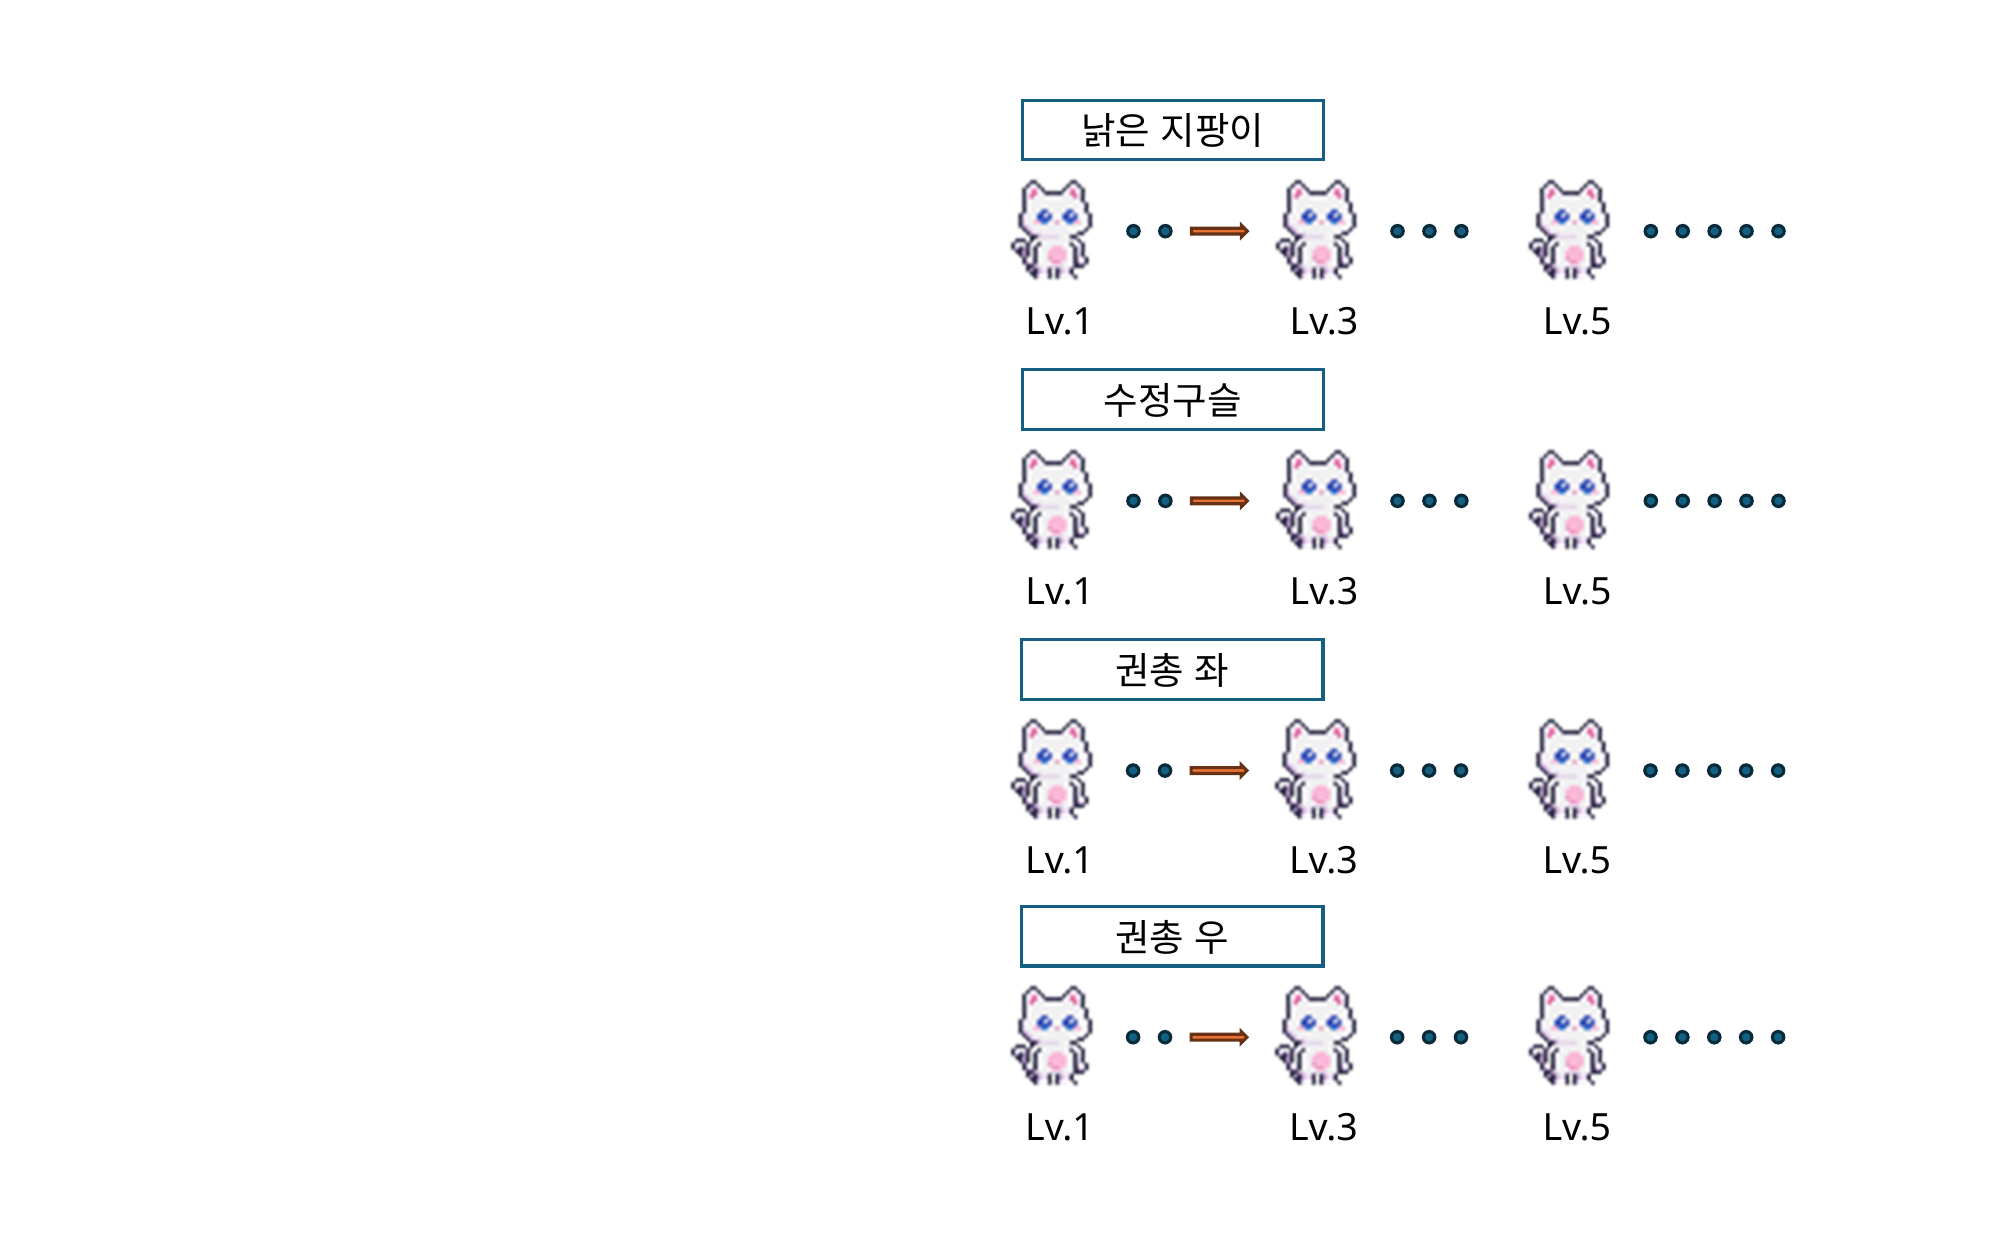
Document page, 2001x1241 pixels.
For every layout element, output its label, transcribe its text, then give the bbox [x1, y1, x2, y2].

text_box 수정구슬 [1021, 368, 1325, 431]
text_box 권총 우 [1020, 905, 1325, 968]
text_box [999, 711, 1785, 891]
text_box 낡은 지팡이 [1021, 99, 1325, 161]
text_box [999, 978, 1785, 1157]
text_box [999, 441, 1785, 621]
text_box 권총 좌 [1020, 638, 1325, 701]
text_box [999, 171, 1785, 351]
